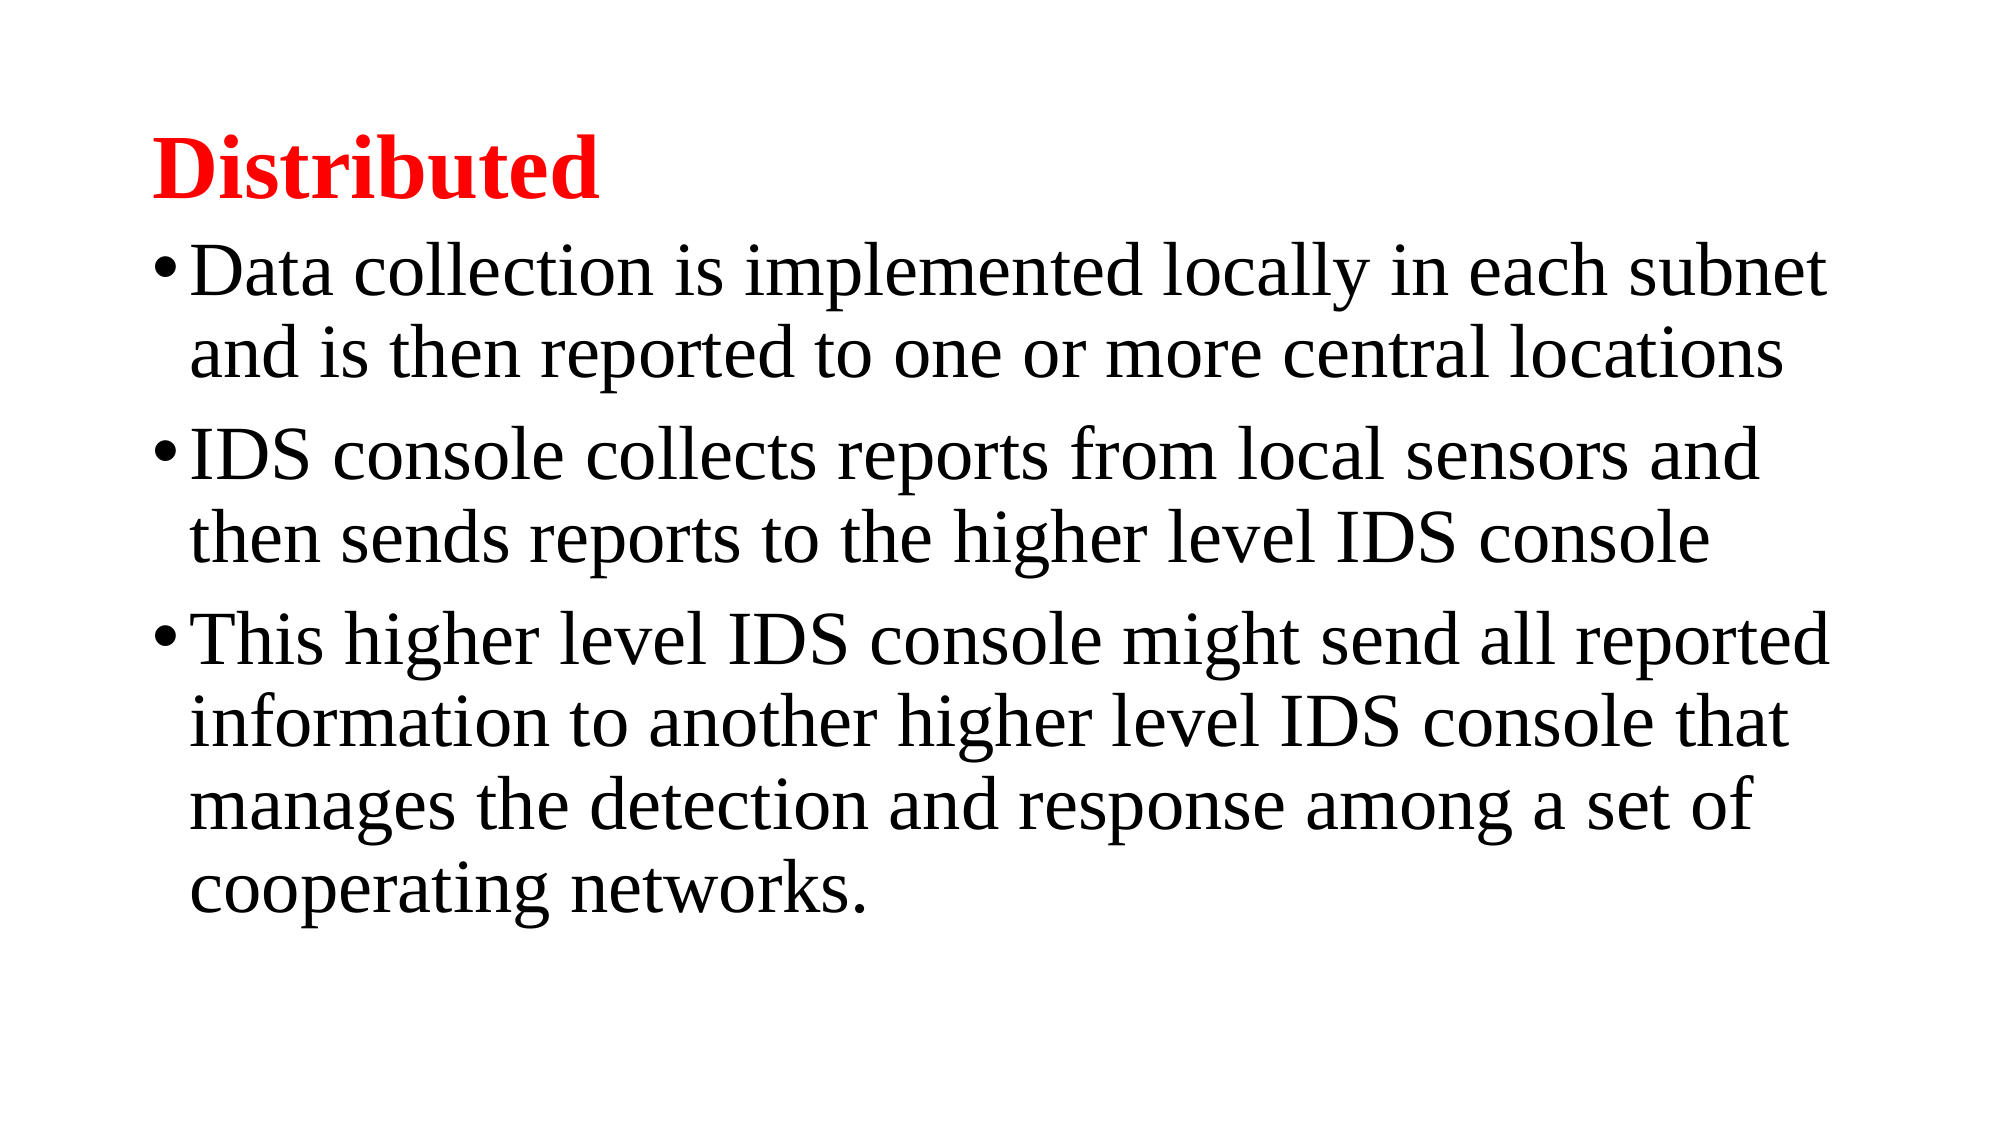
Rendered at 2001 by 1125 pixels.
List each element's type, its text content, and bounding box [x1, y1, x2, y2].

list Data collection is implemented locally in each subnet and is then reported to one or more central locations IDS console collects reports from local sensors and then sends reports to the higher level IDS console This higher level IDS console might send all reported information to another higher level IDS console that manages the detection and response among a set of cooperating networks. [137, 221, 1863, 1014]
title Distributed [137, 59, 1863, 221]
